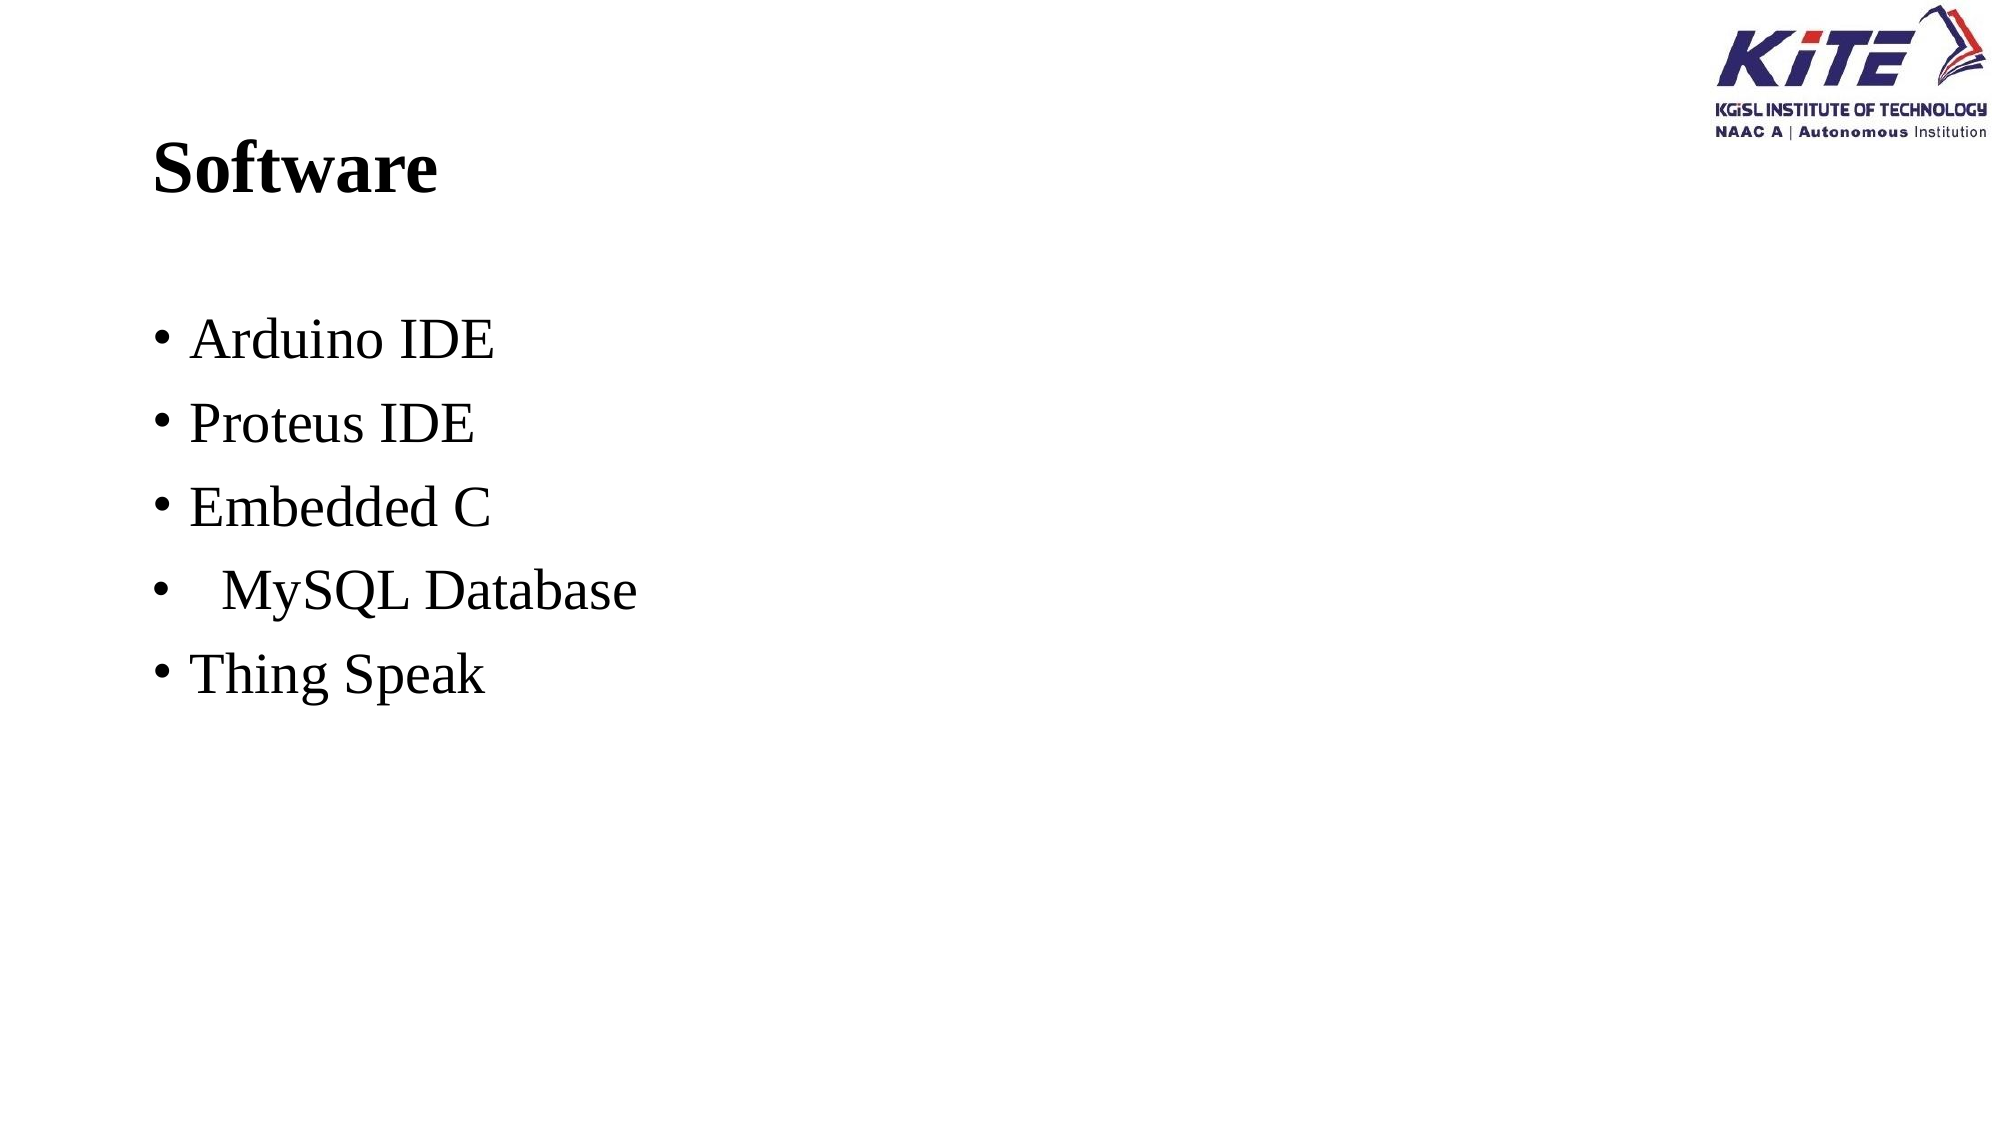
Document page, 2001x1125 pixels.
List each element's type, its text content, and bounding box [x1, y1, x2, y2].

list Arduino IDE Proteus IDE Embedded C MySQL Database Thing Speak [137, 220, 1863, 935]
title Software [137, 59, 1863, 220]
picture [1710, 0, 1992, 142]
